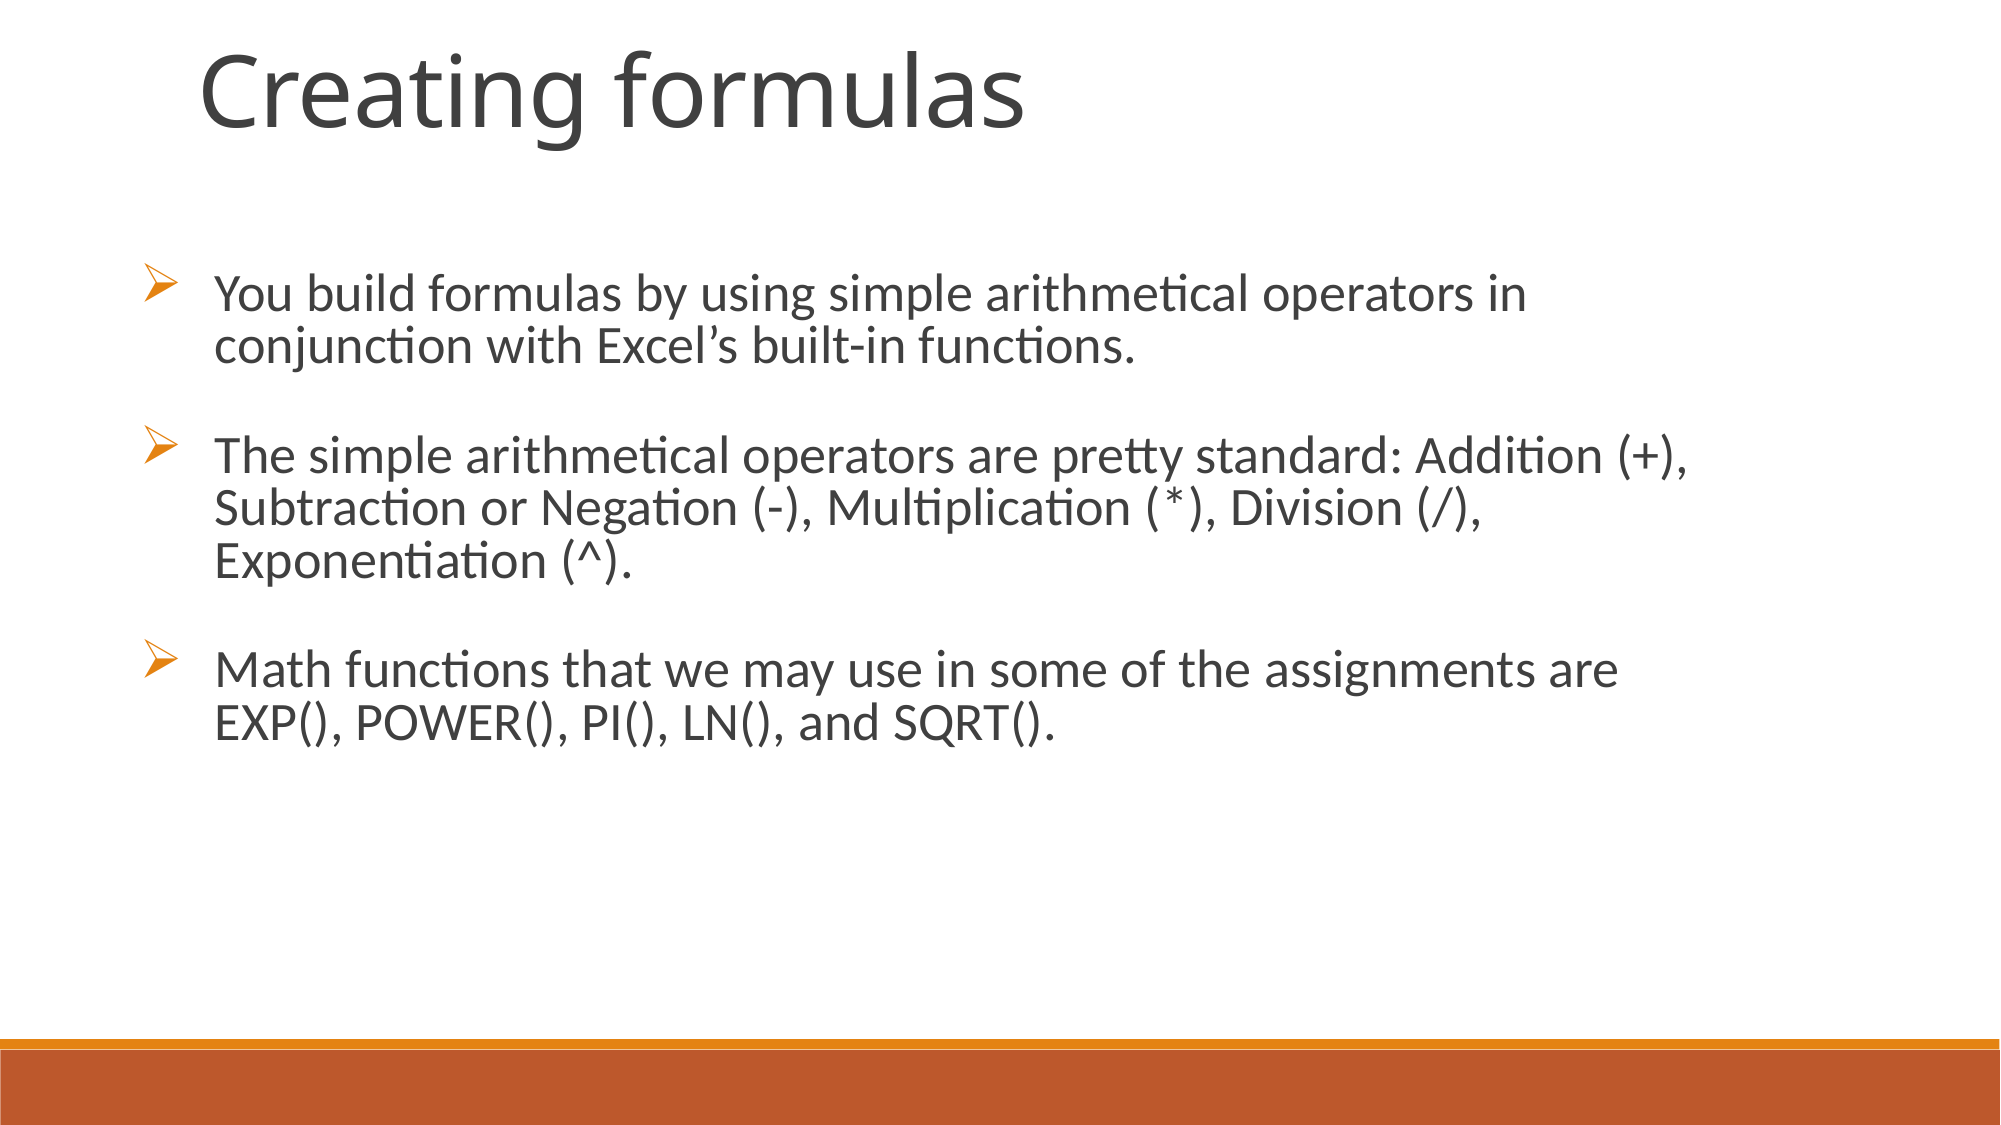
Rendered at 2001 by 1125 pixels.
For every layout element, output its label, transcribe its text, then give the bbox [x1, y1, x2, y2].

text_box Creating formulas [182, 38, 1833, 277]
text_box You build formulas by using simple arithmetical operators in conjunction with Excel’s built-in functions. The simple arithmetical operators are pretty standard: Addition (+), Subtraction or Negation (-), Multiplication (*), Division (/), Exponentiation (^). Math functions that we may use in some of the assignments are EXP(), POWER(), PI(), LN(), and SQRT(). [124, 262, 1764, 759]
